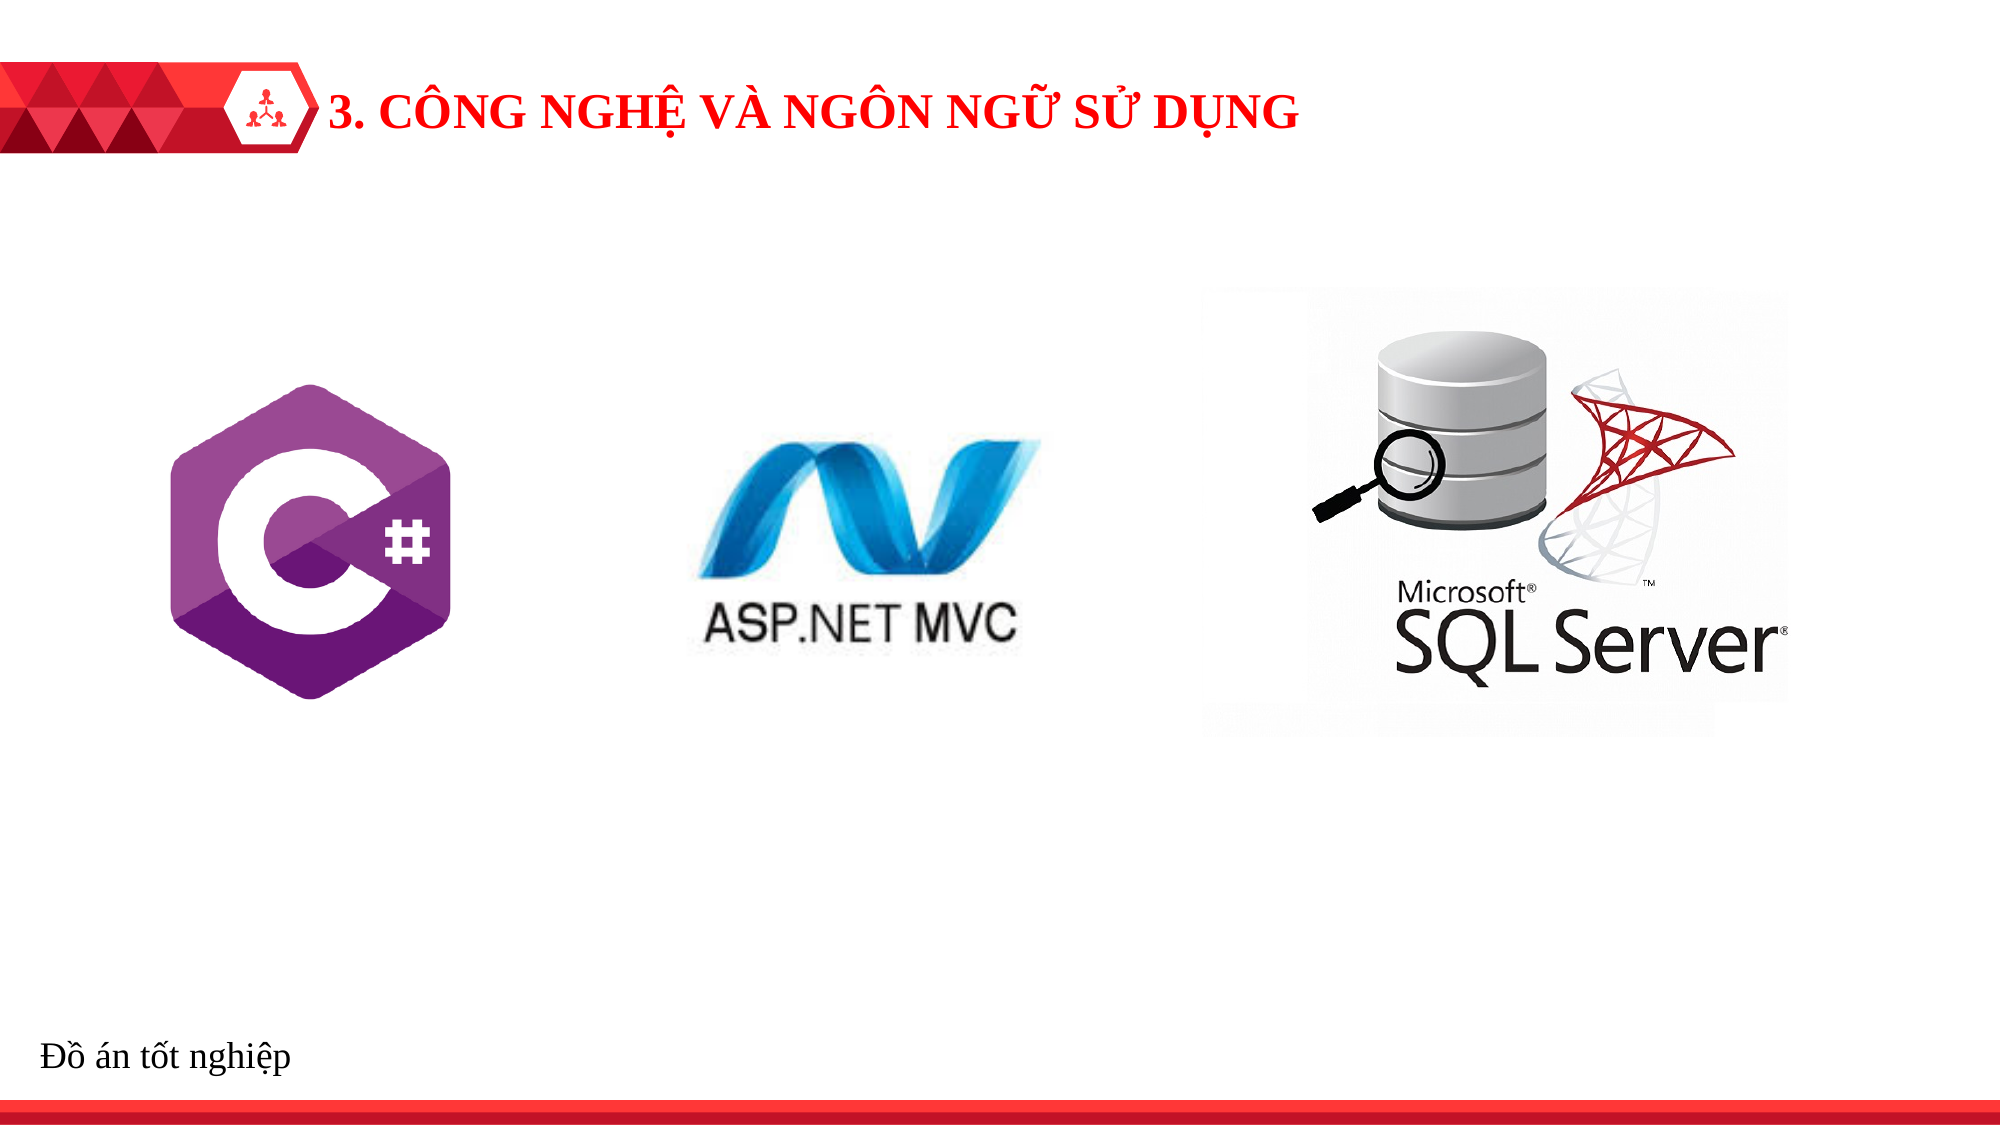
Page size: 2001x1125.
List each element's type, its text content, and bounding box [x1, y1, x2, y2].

text_box Đồ án tốt nghiệp [24, 1023, 450, 1084]
picture [12, 286, 1921, 753]
text_box 3. CÔNG NGHỆ VÀ NGÔN NGỮ SỬ DỤNG [313, 71, 1816, 147]
